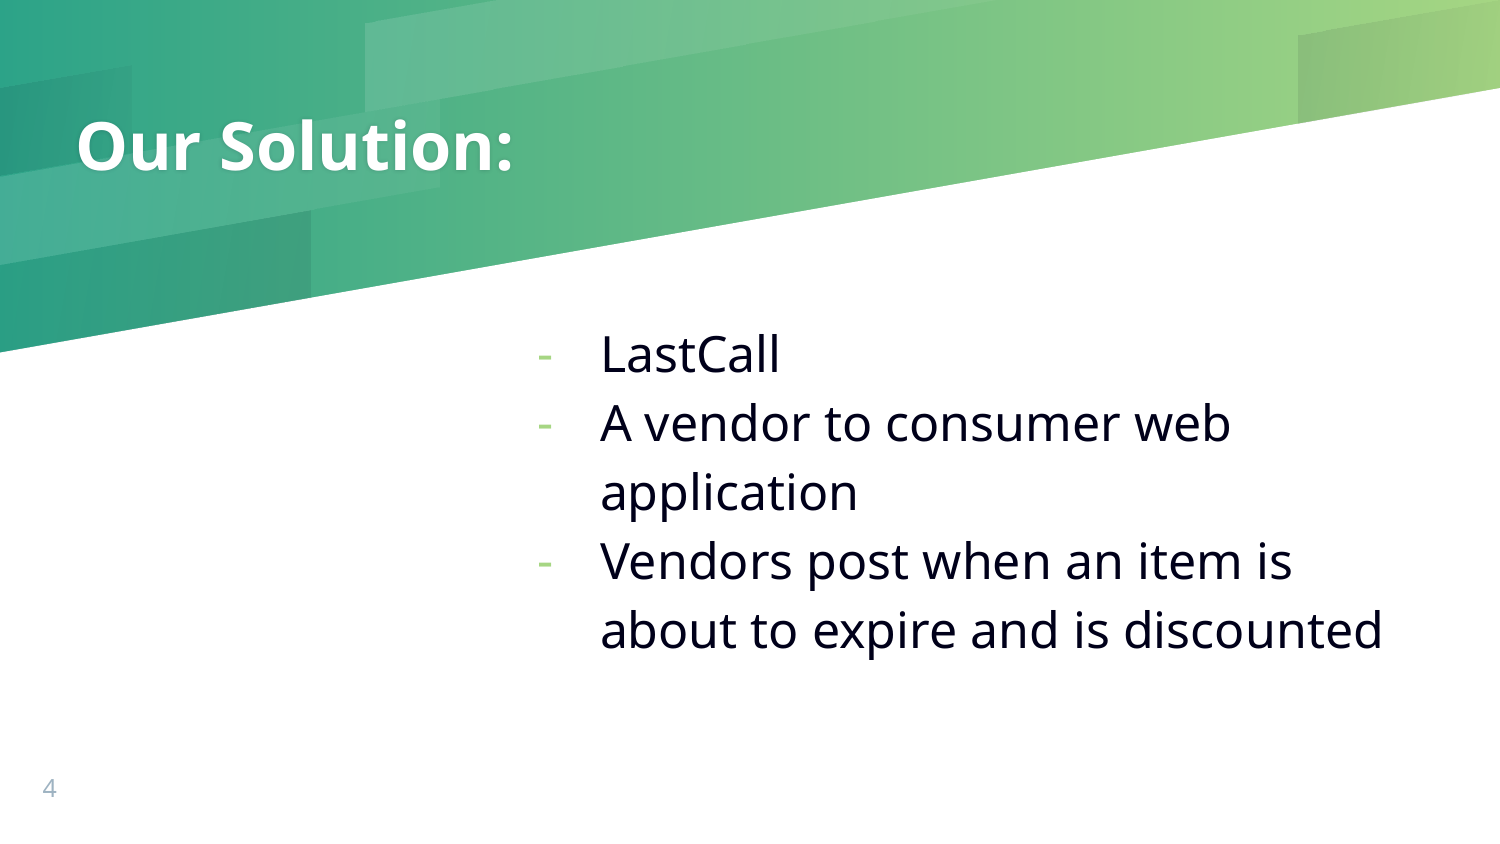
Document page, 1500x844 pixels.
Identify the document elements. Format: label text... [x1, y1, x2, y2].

list LastCall A vendor to consumer web application Vendors post when an item is about to expire and is discounted [525, 313, 1425, 767]
slide_number 4 [42, 766, 122, 807]
title Our Solution: [75, 0, 975, 298]
